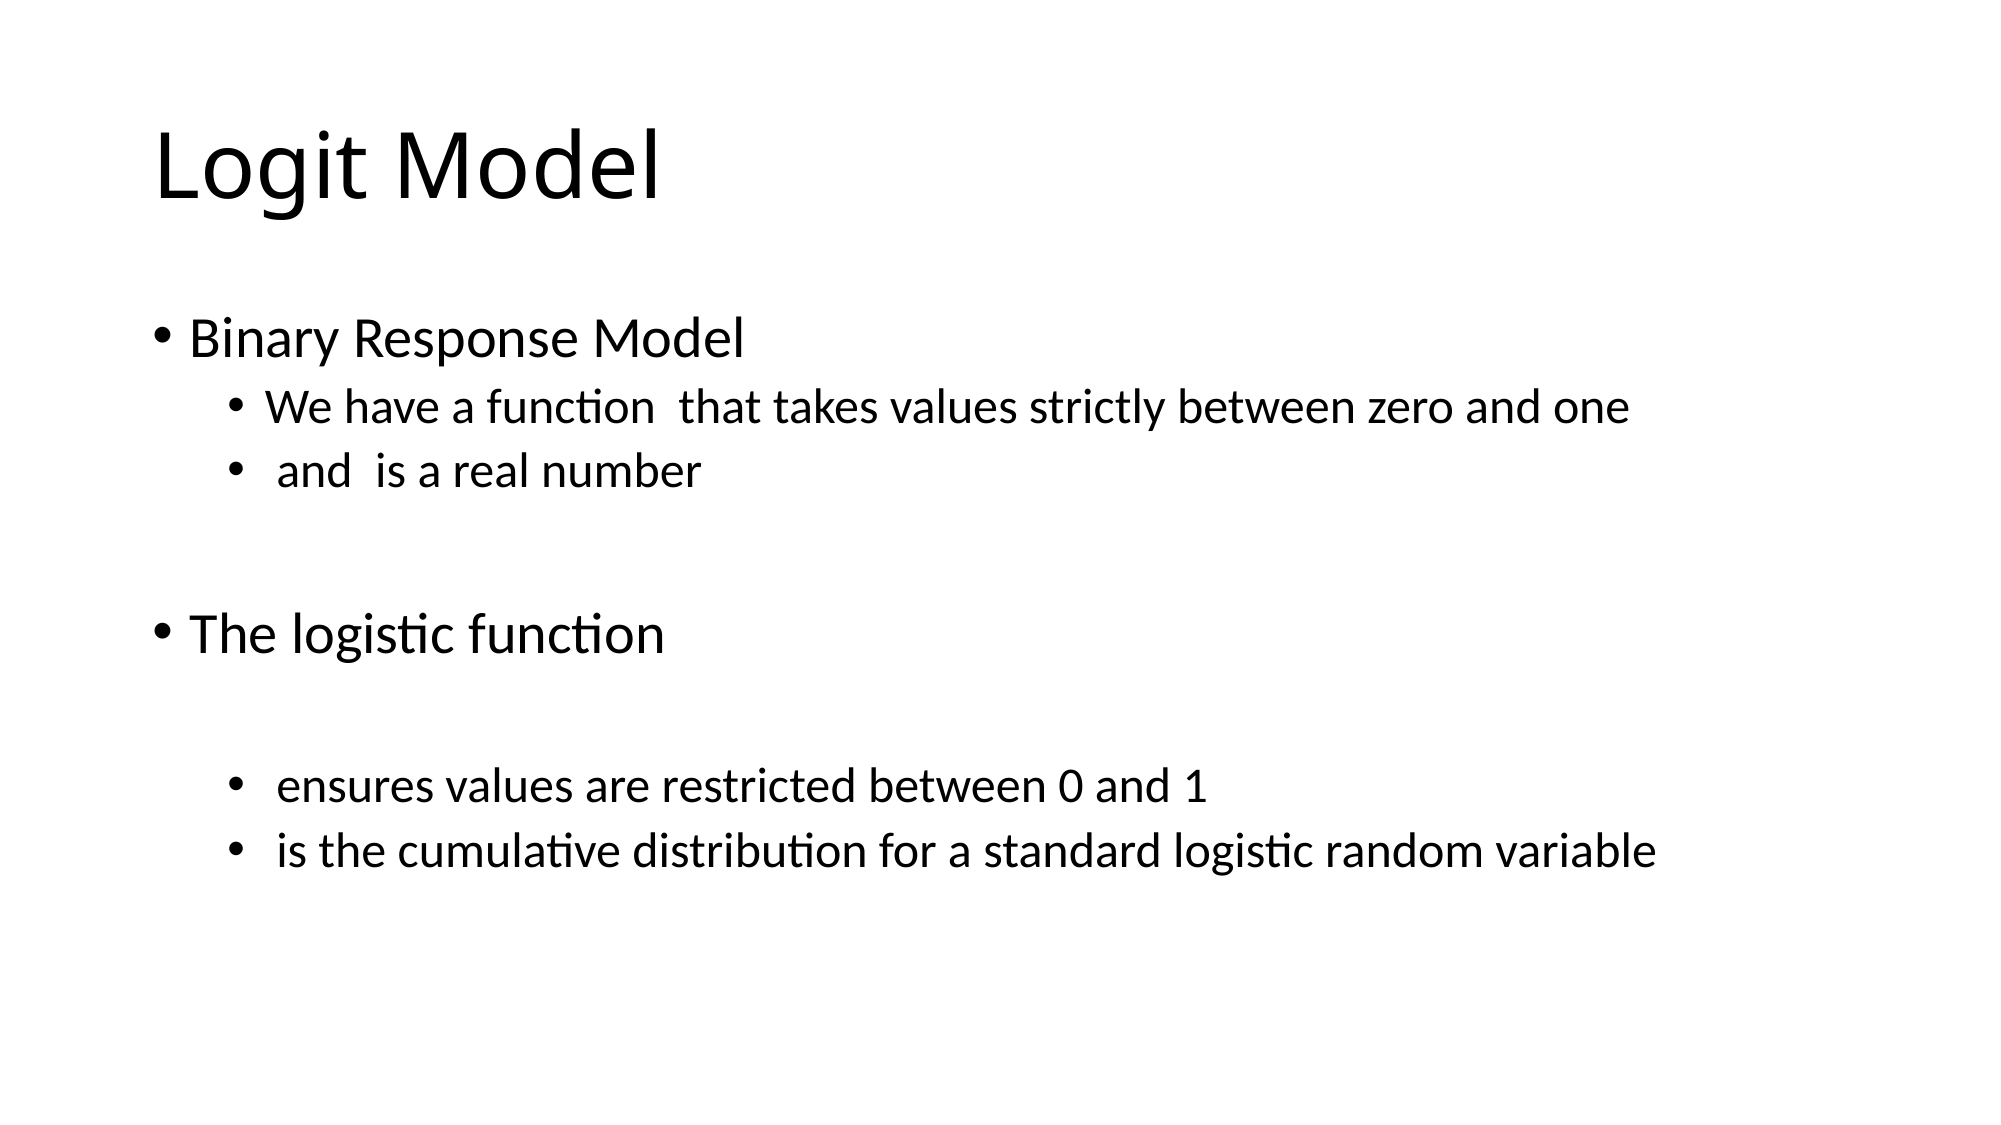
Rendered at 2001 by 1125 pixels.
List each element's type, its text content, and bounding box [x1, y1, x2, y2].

title Logit Model [137, 59, 1863, 278]
